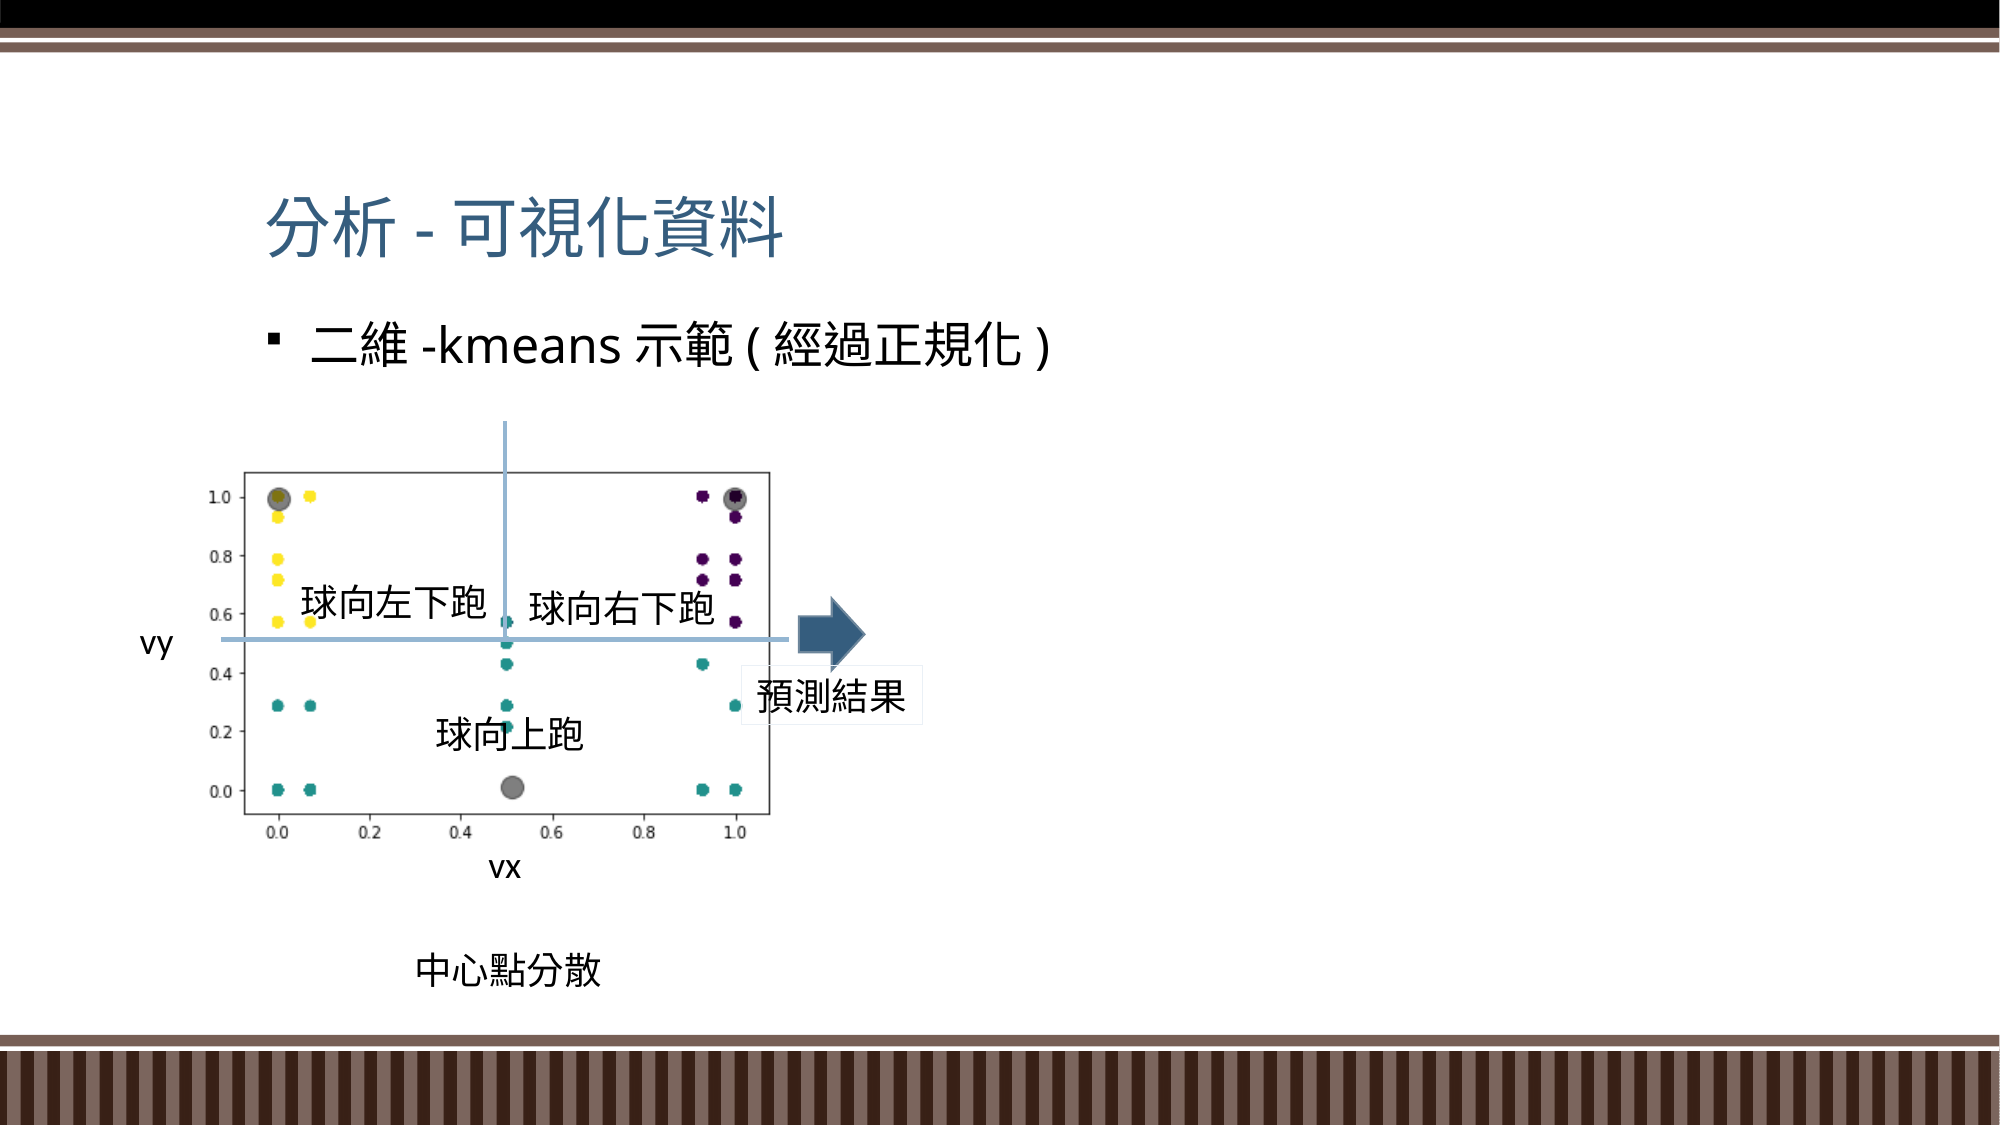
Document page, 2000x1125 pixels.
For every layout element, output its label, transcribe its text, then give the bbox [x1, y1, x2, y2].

list 二維-kmeans示範(經過正規化) [249, 312, 1071, 920]
picture [205, 455, 805, 856]
text_box vy [42, 609, 205, 670]
text_box [805, 595, 866, 665]
text_box vx [315, 856, 694, 893]
text_box 預測結果 [805, 665, 923, 725]
text_box 中心點分散 [296, 939, 720, 1000]
title 分析-可視化資料 [249, 99, 1750, 275]
